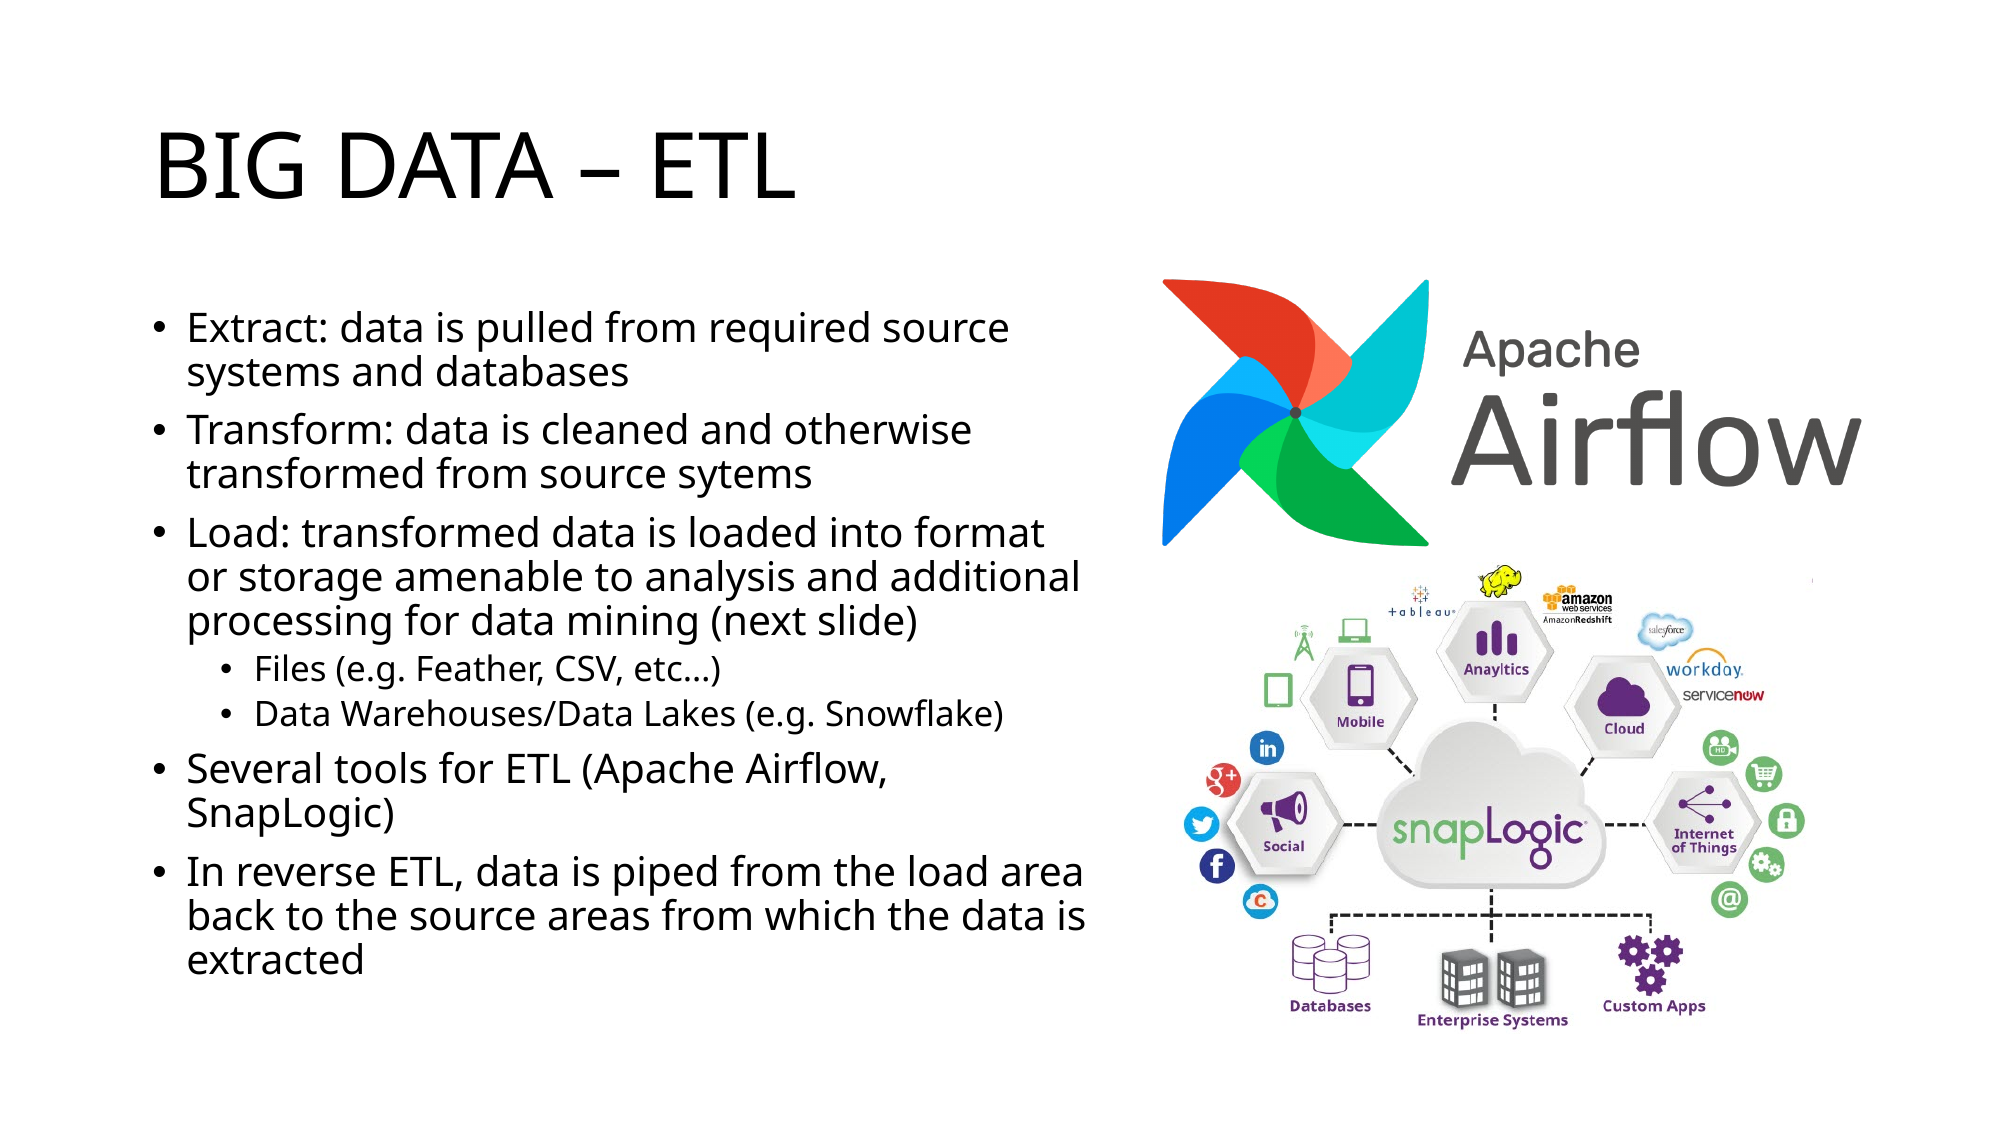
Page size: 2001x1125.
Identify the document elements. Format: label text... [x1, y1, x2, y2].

title BIG DATA – ETL [137, 59, 1863, 278]
text_box Extract: data is pulled from required source systems and databases Transform: data is cleaned and otherwise transformed from source sytems Load: transformed data is loaded into format or storage amenable to analysis and additional processing for data mining (next slide) Files (e.g. Feather, CSV, etc…) Data Warehouses/Data Lakes (e.g. Snowflake) Several tools for ETL (Apache Airflow, SnapLogic) In reverse ETL, data is piped from the load area back to the source areas from which the data is extracted [137, 299, 1107, 1014]
picture [1175, 562, 1813, 1034]
picture [1160, 277, 1863, 549]
